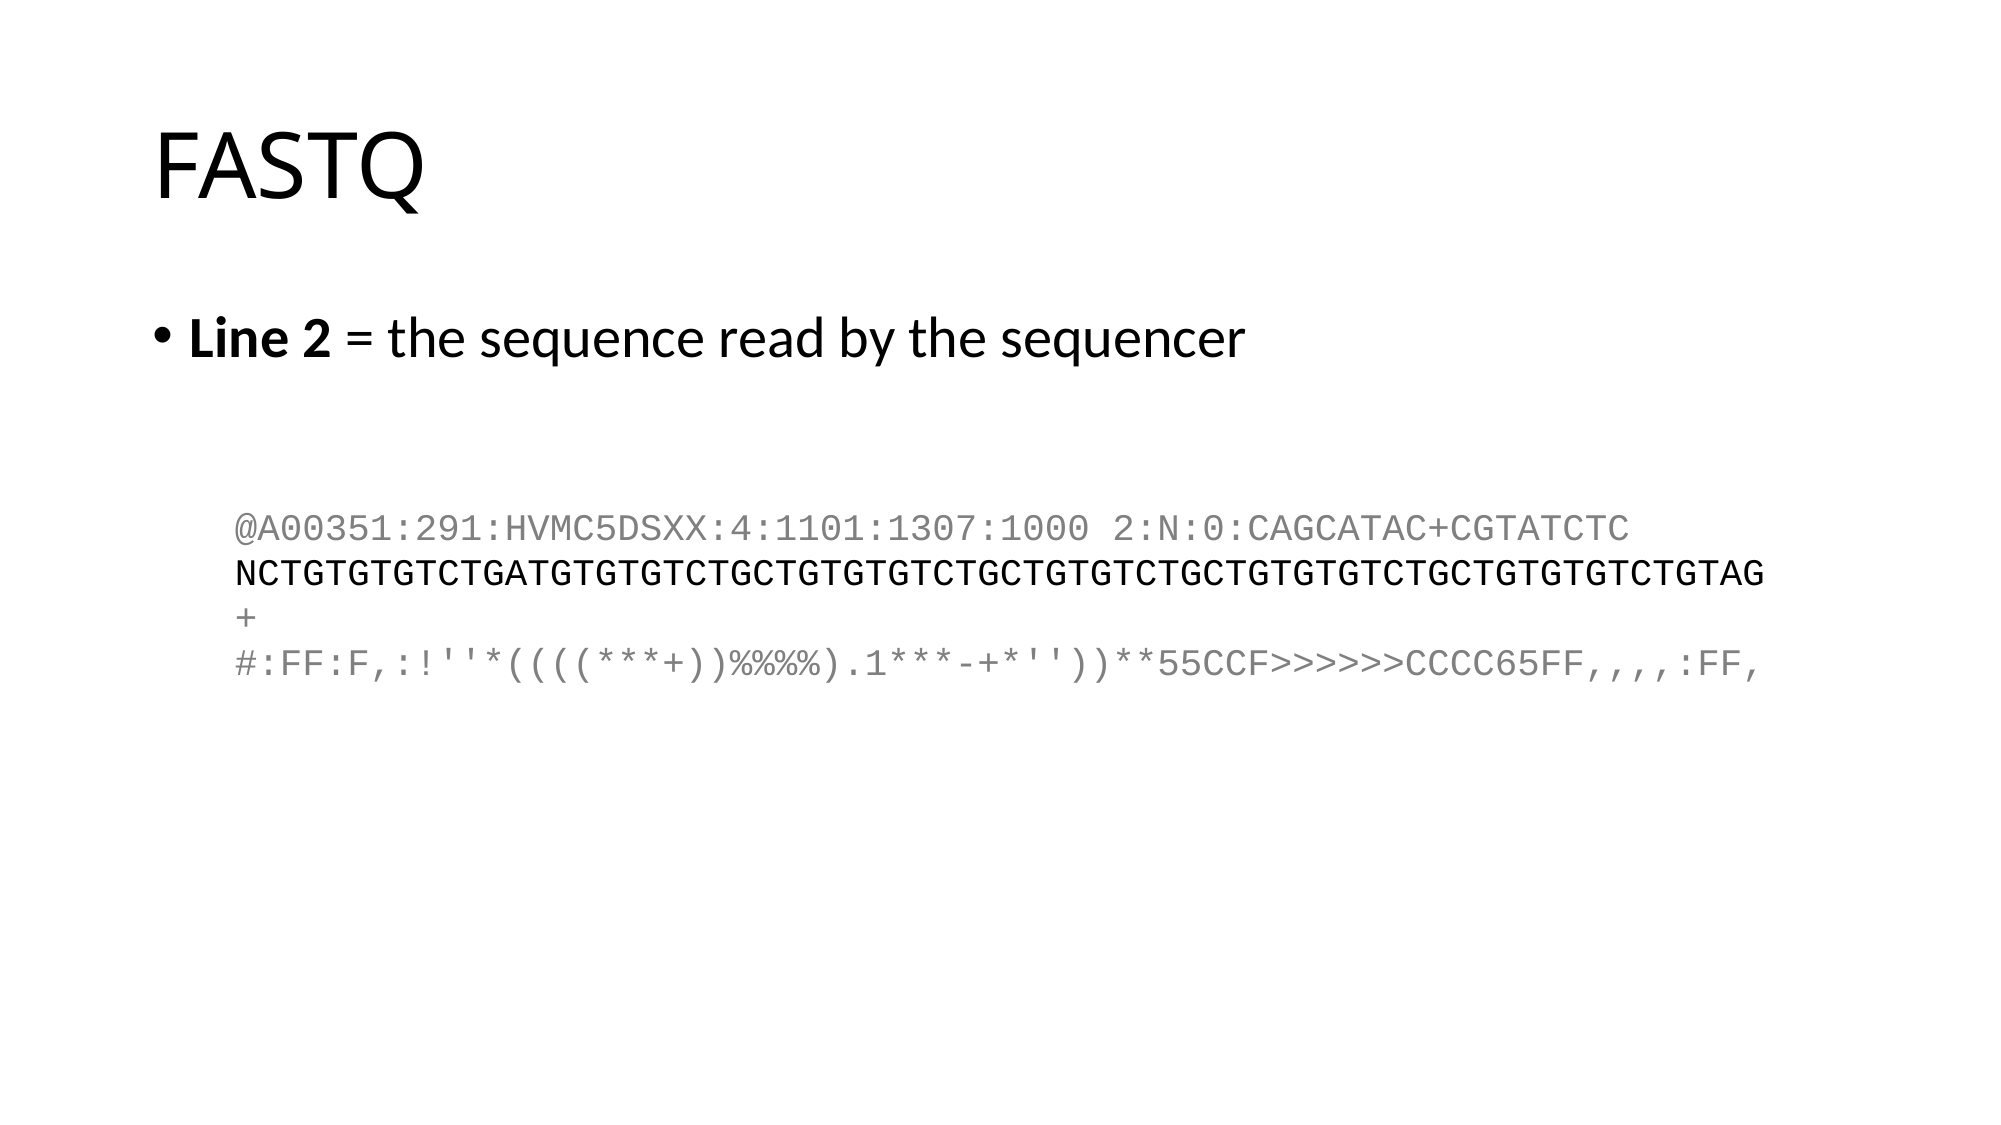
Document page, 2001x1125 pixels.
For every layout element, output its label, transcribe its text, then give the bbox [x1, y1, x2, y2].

list Line 2 = the sequence read by the sequencer [137, 299, 1863, 431]
title FASTQ [137, 59, 1863, 278]
text_box @A00351:291:HVMC5DSXX:4:1101:1307:1000 2:N:0:CAGCATAC+CGTATCTC NCTGTGTGTCTGATGTGTGTCTGCTGTGTGTCTGCTGTGTCTGCTGTGTGTCTGCTGTGTGTCTGTAG + #:FF:F,:!''*((((***+))%%%%).1***-+*''))**55CCF>>>>>>CCCC65FF,,,,:FF, [220, 495, 1780, 691]
